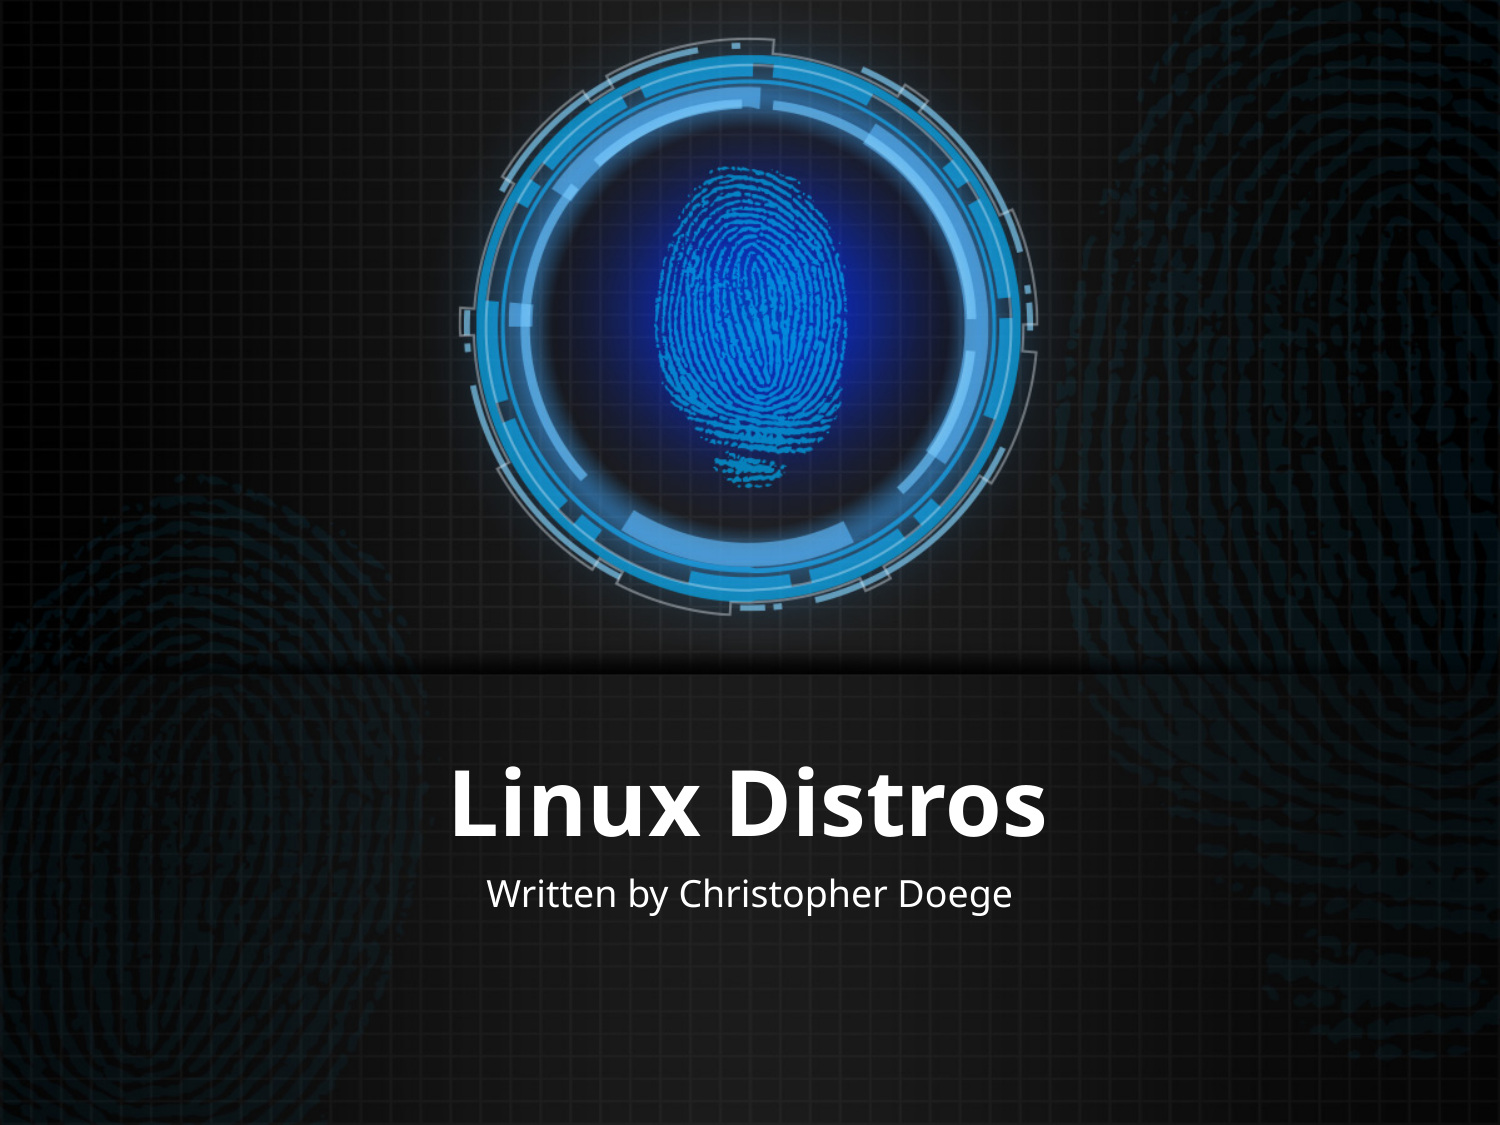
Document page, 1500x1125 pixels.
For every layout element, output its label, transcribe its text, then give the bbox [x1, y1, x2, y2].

picture [0, 0, 1500, 1125]
subtitle Written by Christopher Doege [354, 862, 1147, 925]
title Linux Distros [266, 737, 1230, 863]
